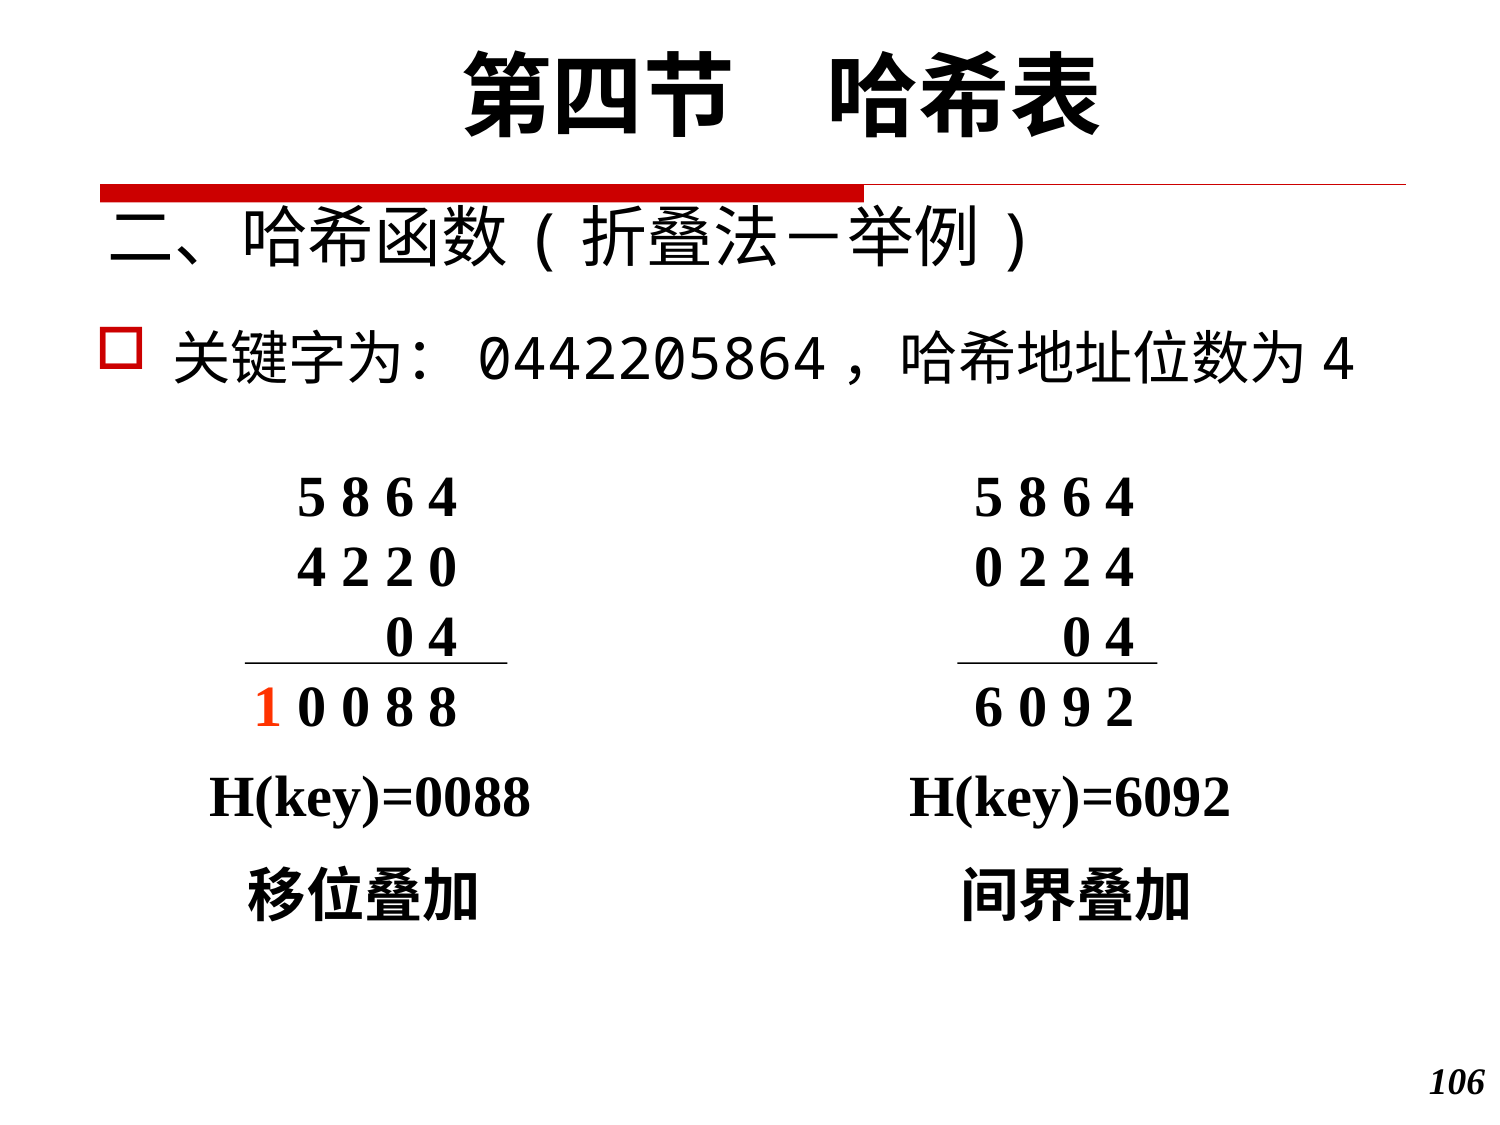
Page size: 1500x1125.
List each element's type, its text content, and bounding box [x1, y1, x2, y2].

text_box 第四节 哈希表 [87, 30, 1475, 156]
title 二、哈希函数(折叠法－举例) [92, 175, 1118, 283]
list 关键字为：0442205864，哈希地址位数为4 [80, 313, 1500, 420]
text_box 106 [1400, 1049, 1500, 1110]
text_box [894, 450, 1248, 936]
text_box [194, 450, 548, 936]
